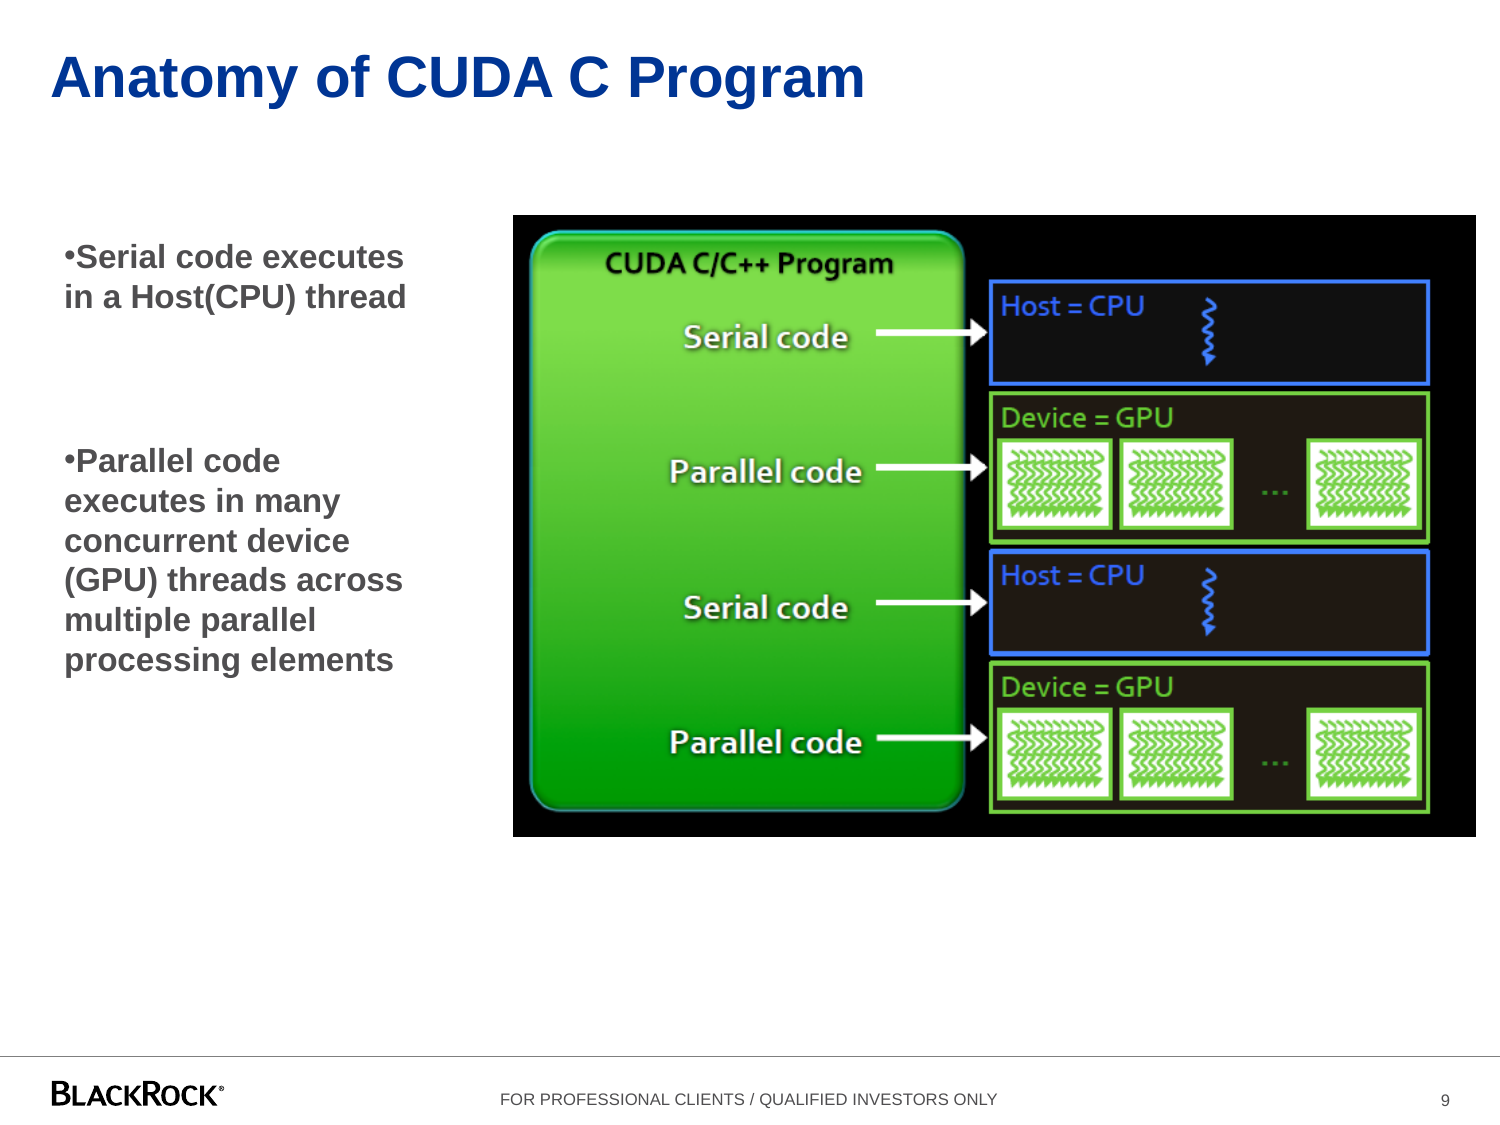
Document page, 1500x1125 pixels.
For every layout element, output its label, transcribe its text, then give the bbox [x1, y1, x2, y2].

title Anatomy of CUDA C Program [50, 24, 1450, 124]
picture [513, 215, 1476, 837]
slide_number 9 [1388, 1081, 1450, 1118]
list Serial code executes in a Host(CPU) thread Parallel code executes in many concurrent device (GPU) threads across multiple parallel processing elements [64, 235, 415, 1046]
footer For professional clients / qualified investors only [246, 1081, 1253, 1118]
